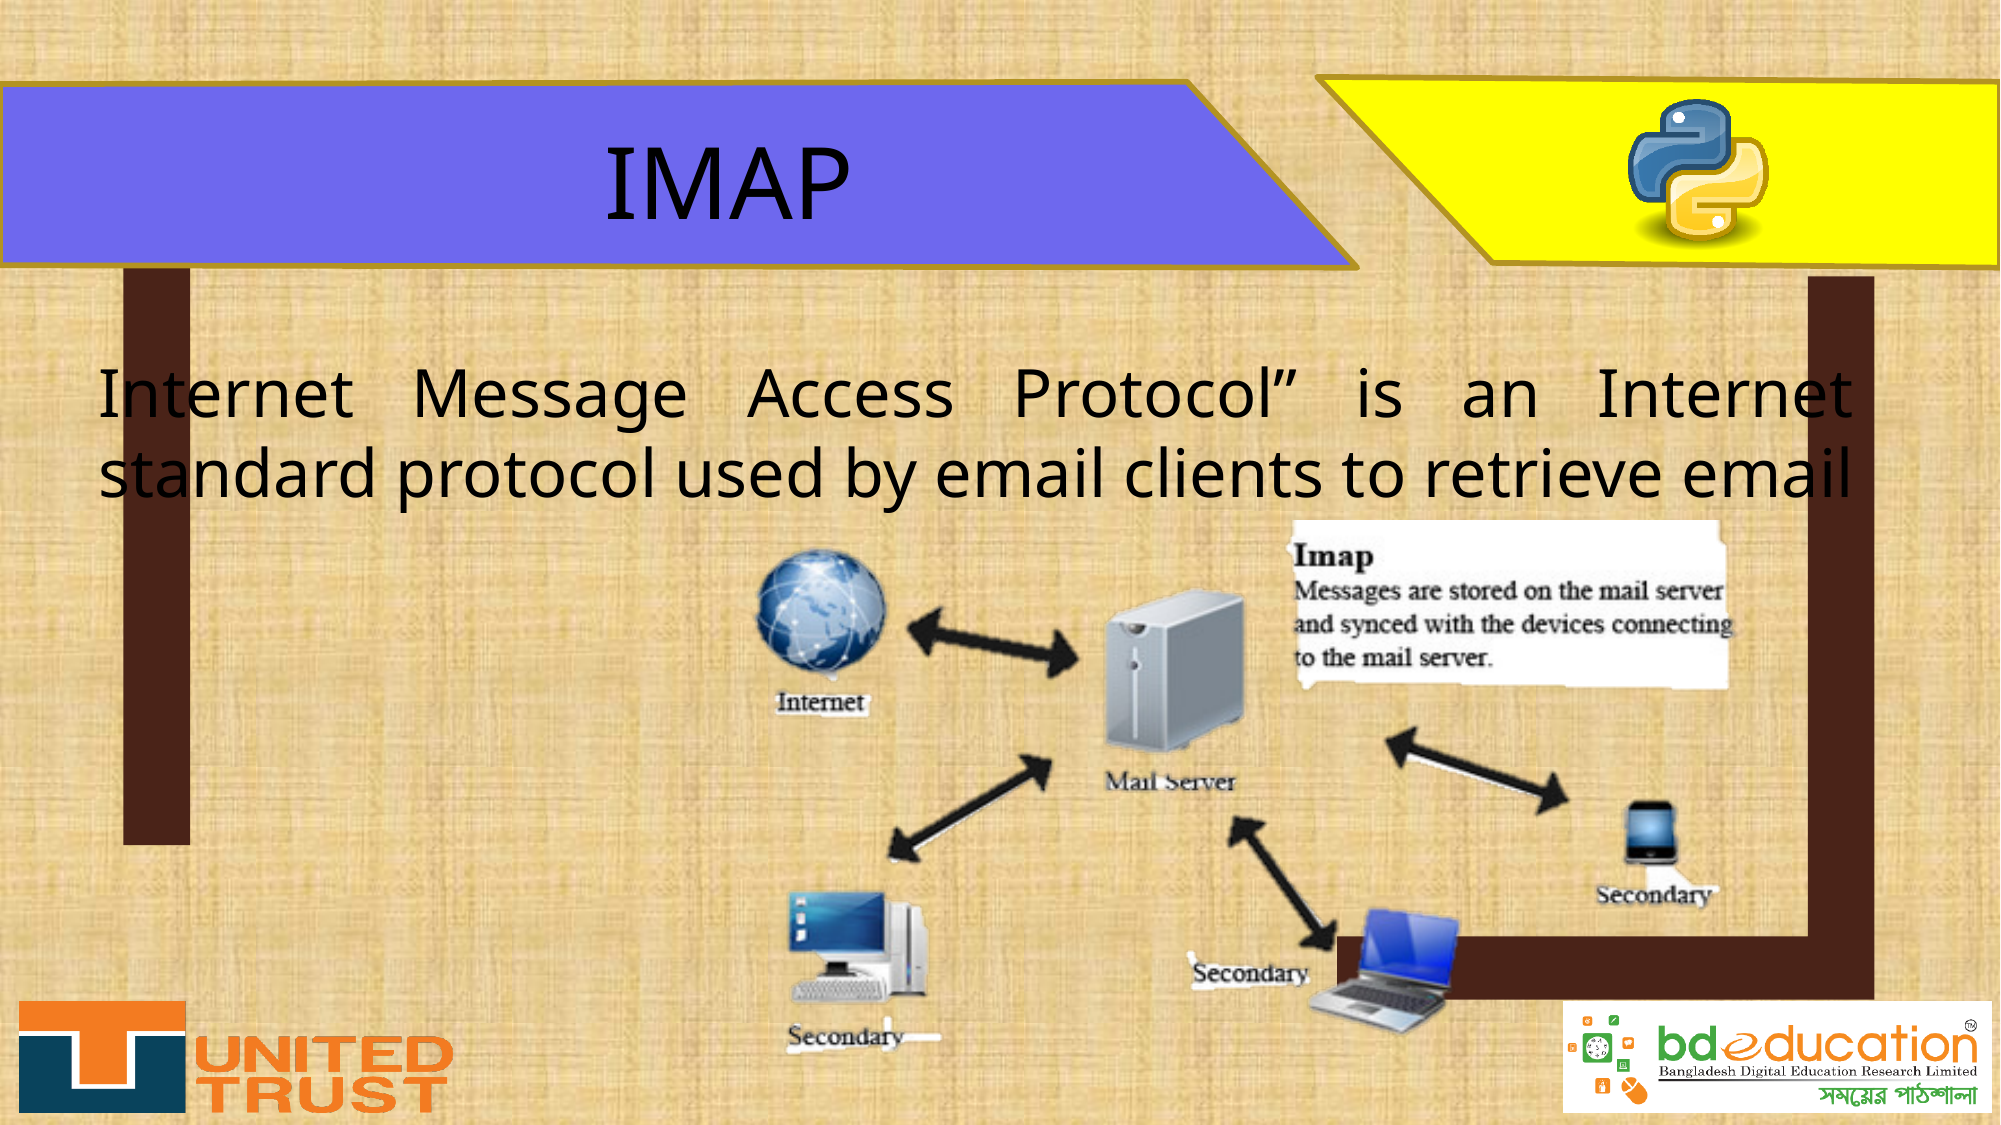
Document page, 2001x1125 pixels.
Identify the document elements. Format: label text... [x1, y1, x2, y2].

text_box IMAP [60, 112, 1398, 367]
text_box Internet Message Access Protocol” is an Internet standard protocol used by email clients to retrieve email [83, 343, 1871, 599]
text_box [0, 78, 1219, 269]
text_box [1314, 74, 2000, 271]
picture [0, 0, 2001, 1125]
picture [1618, 95, 1778, 254]
